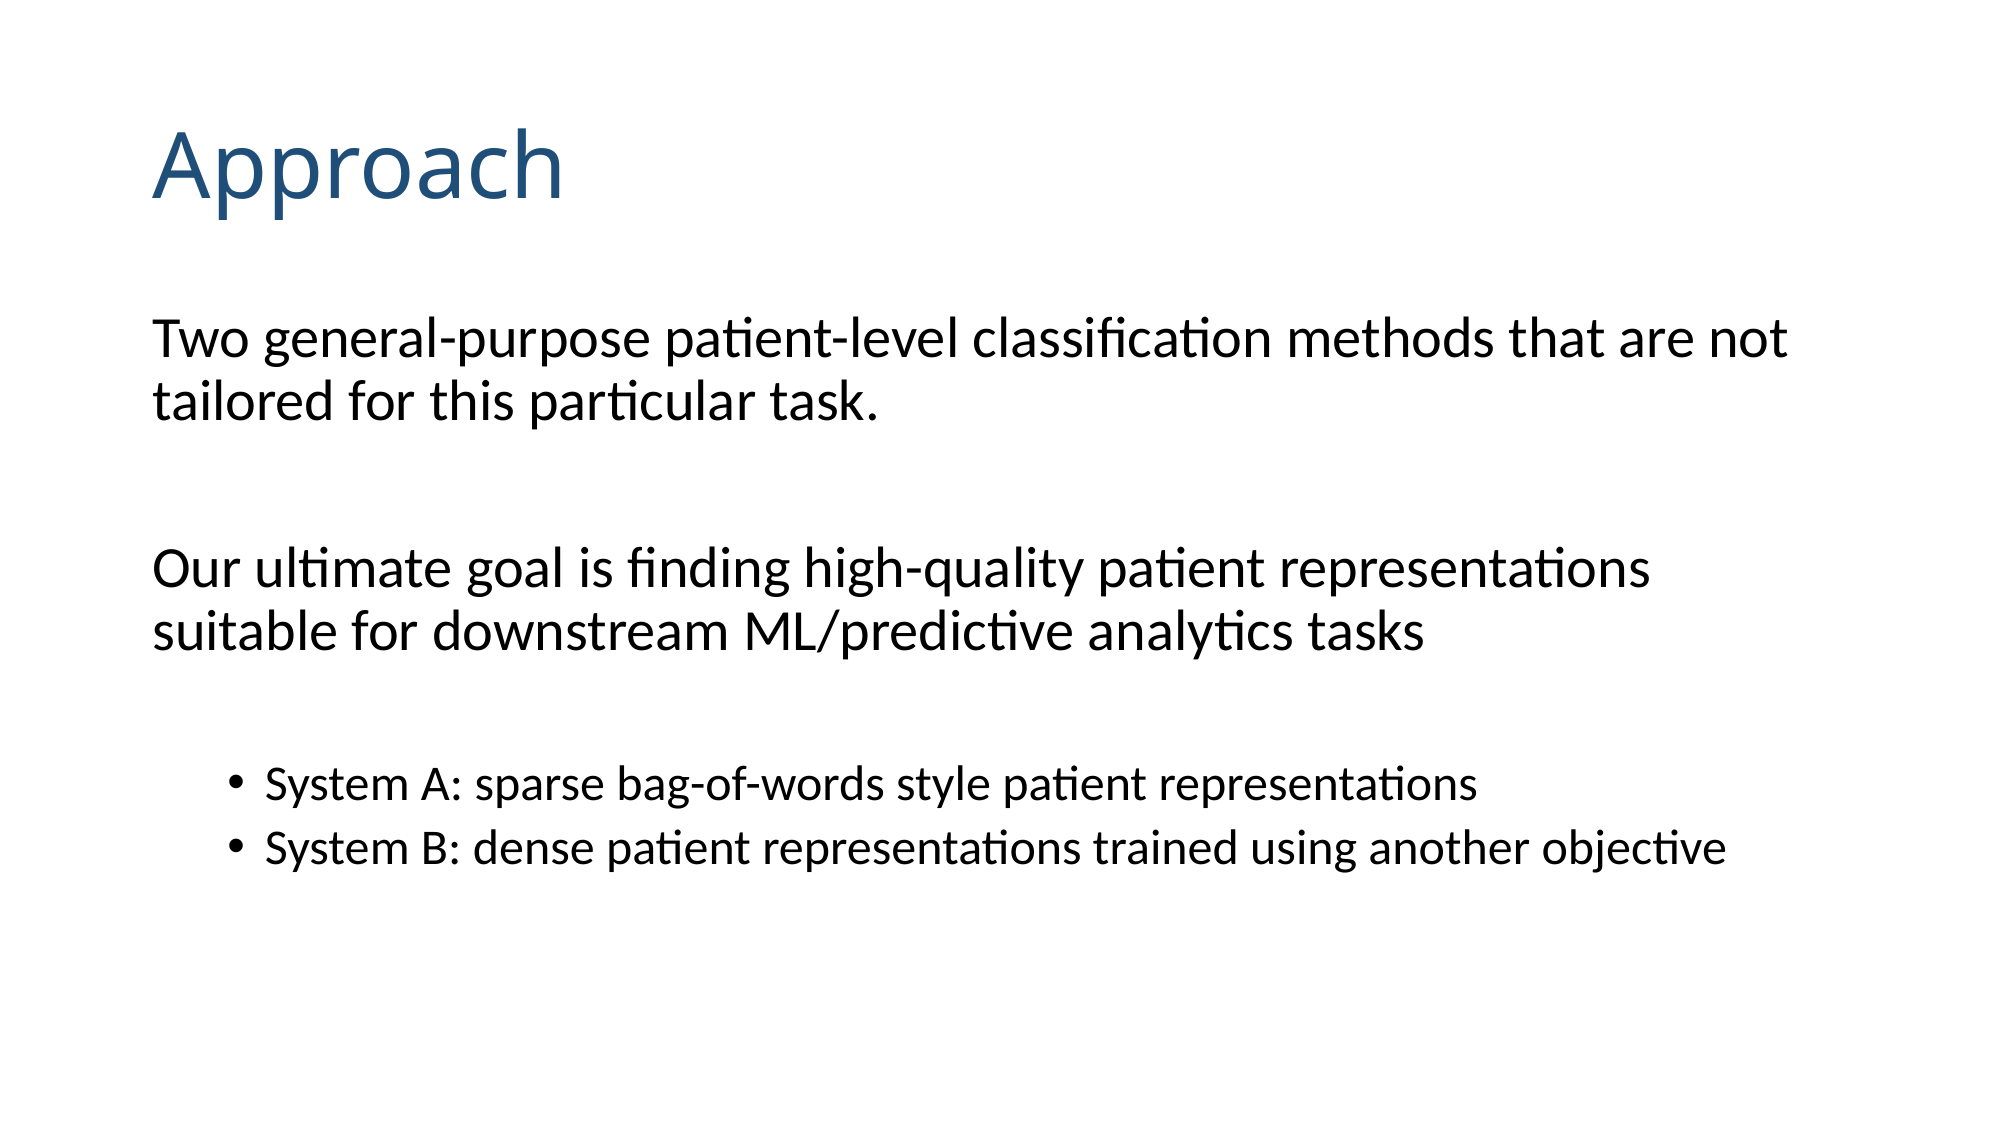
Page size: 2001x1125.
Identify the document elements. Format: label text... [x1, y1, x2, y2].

title Approach [137, 59, 1863, 278]
list Two general-purpose patient-level classification methods that are not tailored for this particular task. Our ultimate goal is finding high-quality patient representations suitable for downstream ML/predictive analytics tasks System A: sparse bag-of-words style patient representations System B: dense patient representations trained using another objective [137, 299, 1863, 1014]
